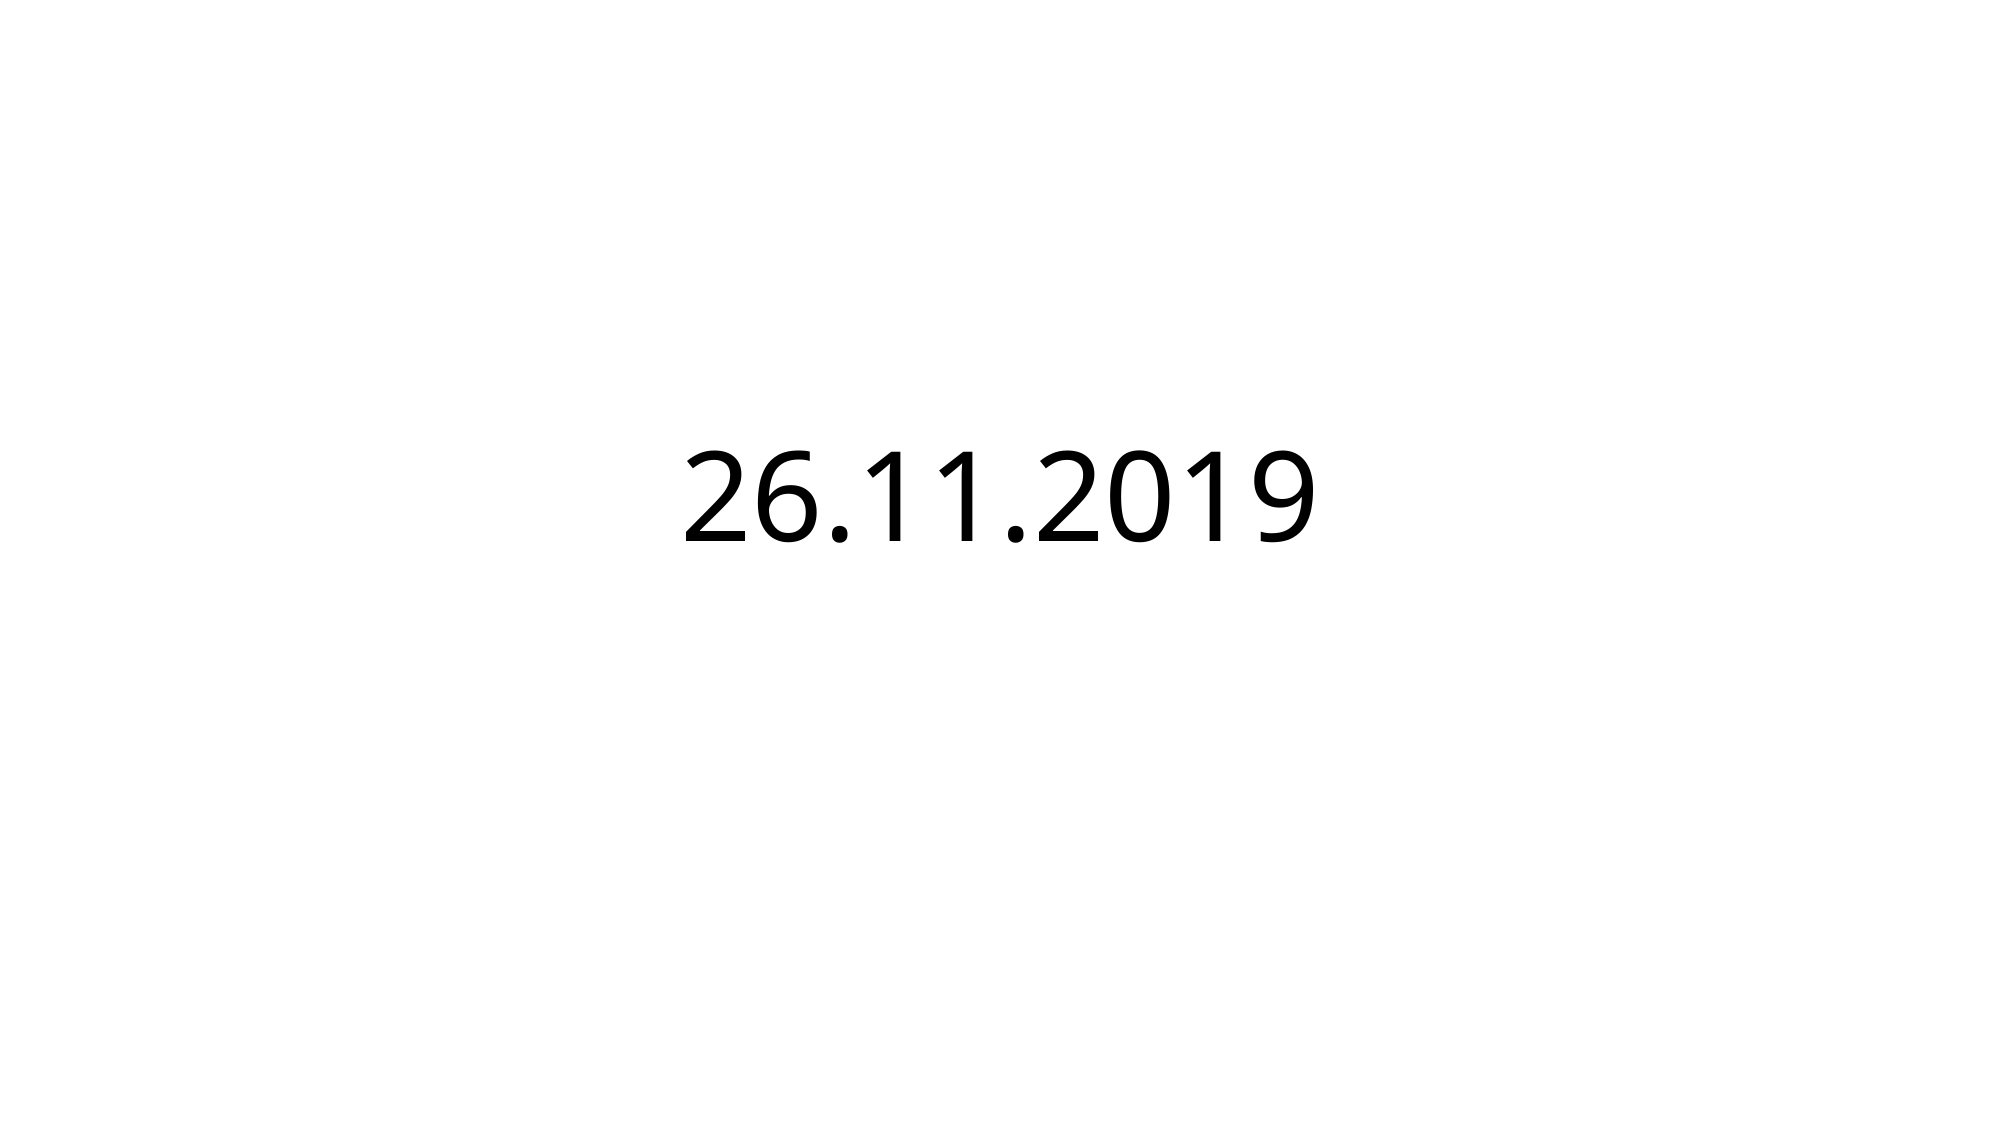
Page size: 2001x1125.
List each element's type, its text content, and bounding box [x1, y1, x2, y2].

title 26.11.2019 [249, 184, 1750, 576]
